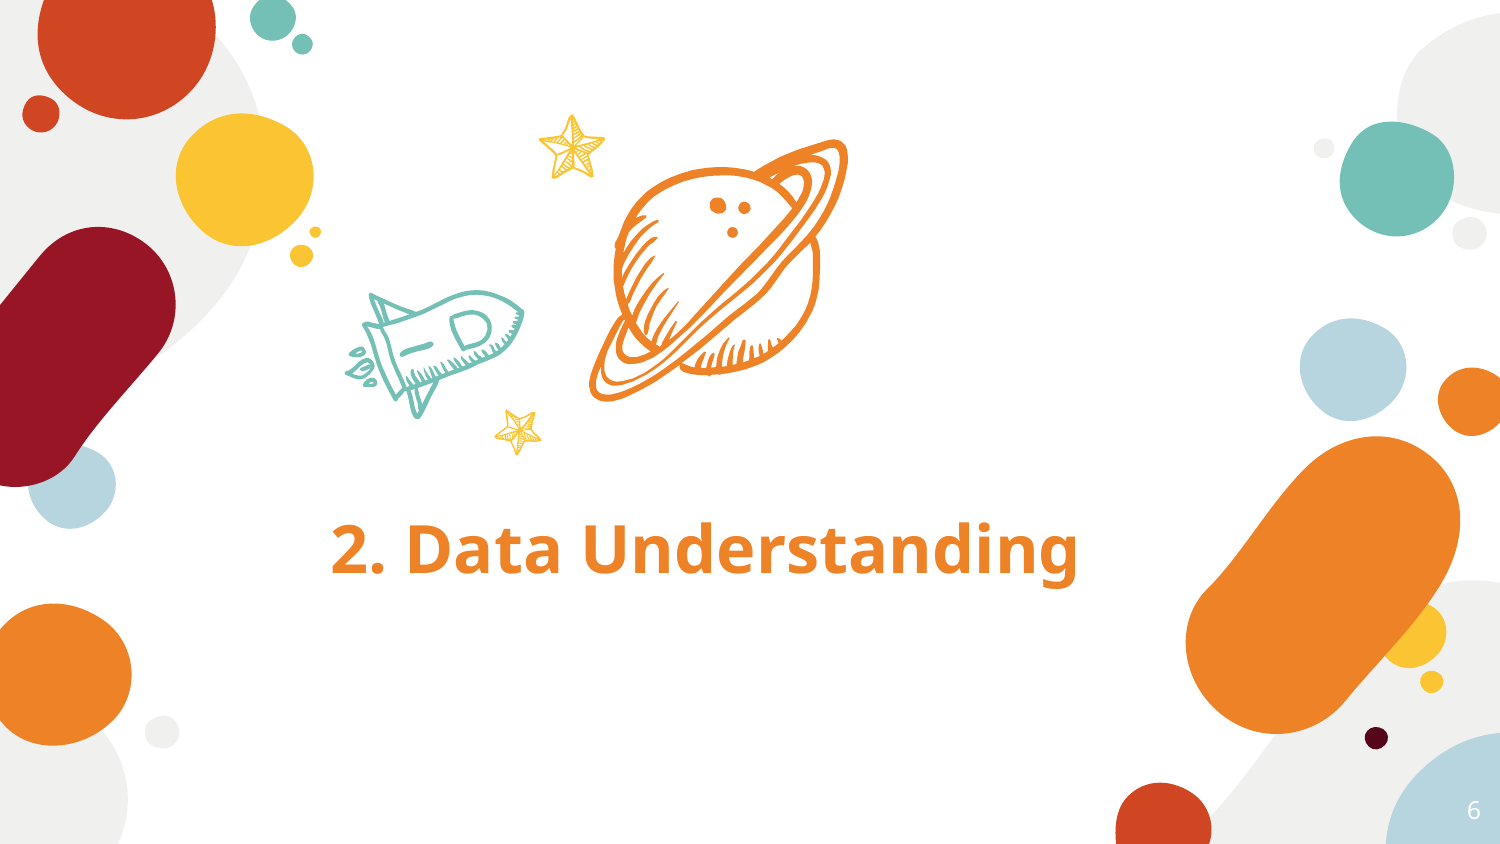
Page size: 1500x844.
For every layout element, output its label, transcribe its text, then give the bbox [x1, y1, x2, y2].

text_box [348, 346, 366, 358]
text_box [361, 290, 525, 420]
slide_number 6 [1391, 779, 1482, 844]
title 2. Data Understanding [330, 397, 1138, 588]
text_box [589, 139, 848, 402]
text_box [494, 409, 542, 456]
text_box [344, 358, 378, 388]
text_box [538, 114, 606, 179]
